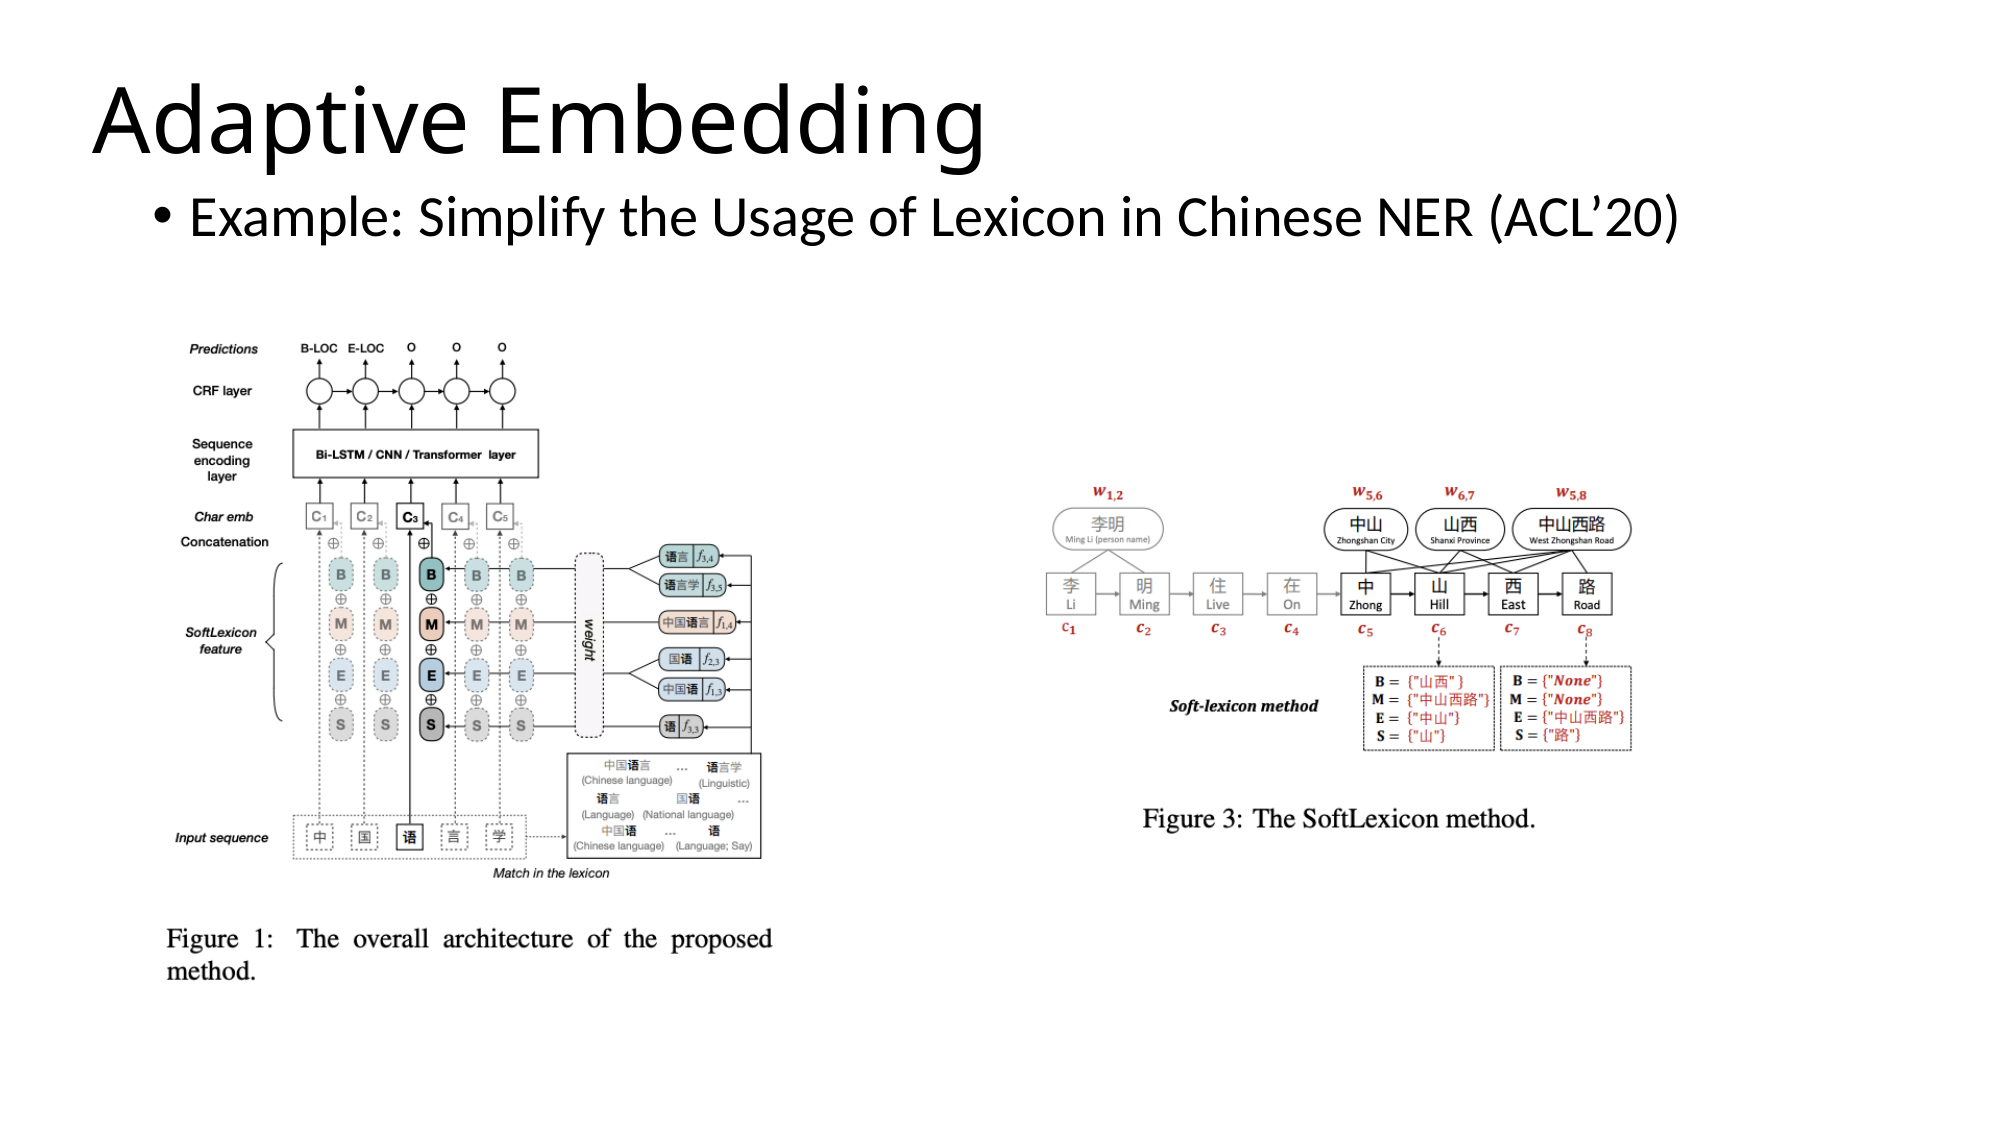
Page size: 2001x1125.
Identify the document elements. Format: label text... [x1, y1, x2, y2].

text_box Example: Simplify the Usage of Lexicon in Chinese NER (ACL’20) [137, 178, 1863, 316]
title Adaptive Embedding [77, 14, 1803, 233]
picture [1023, 464, 1691, 863]
picture [137, 315, 852, 1012]
